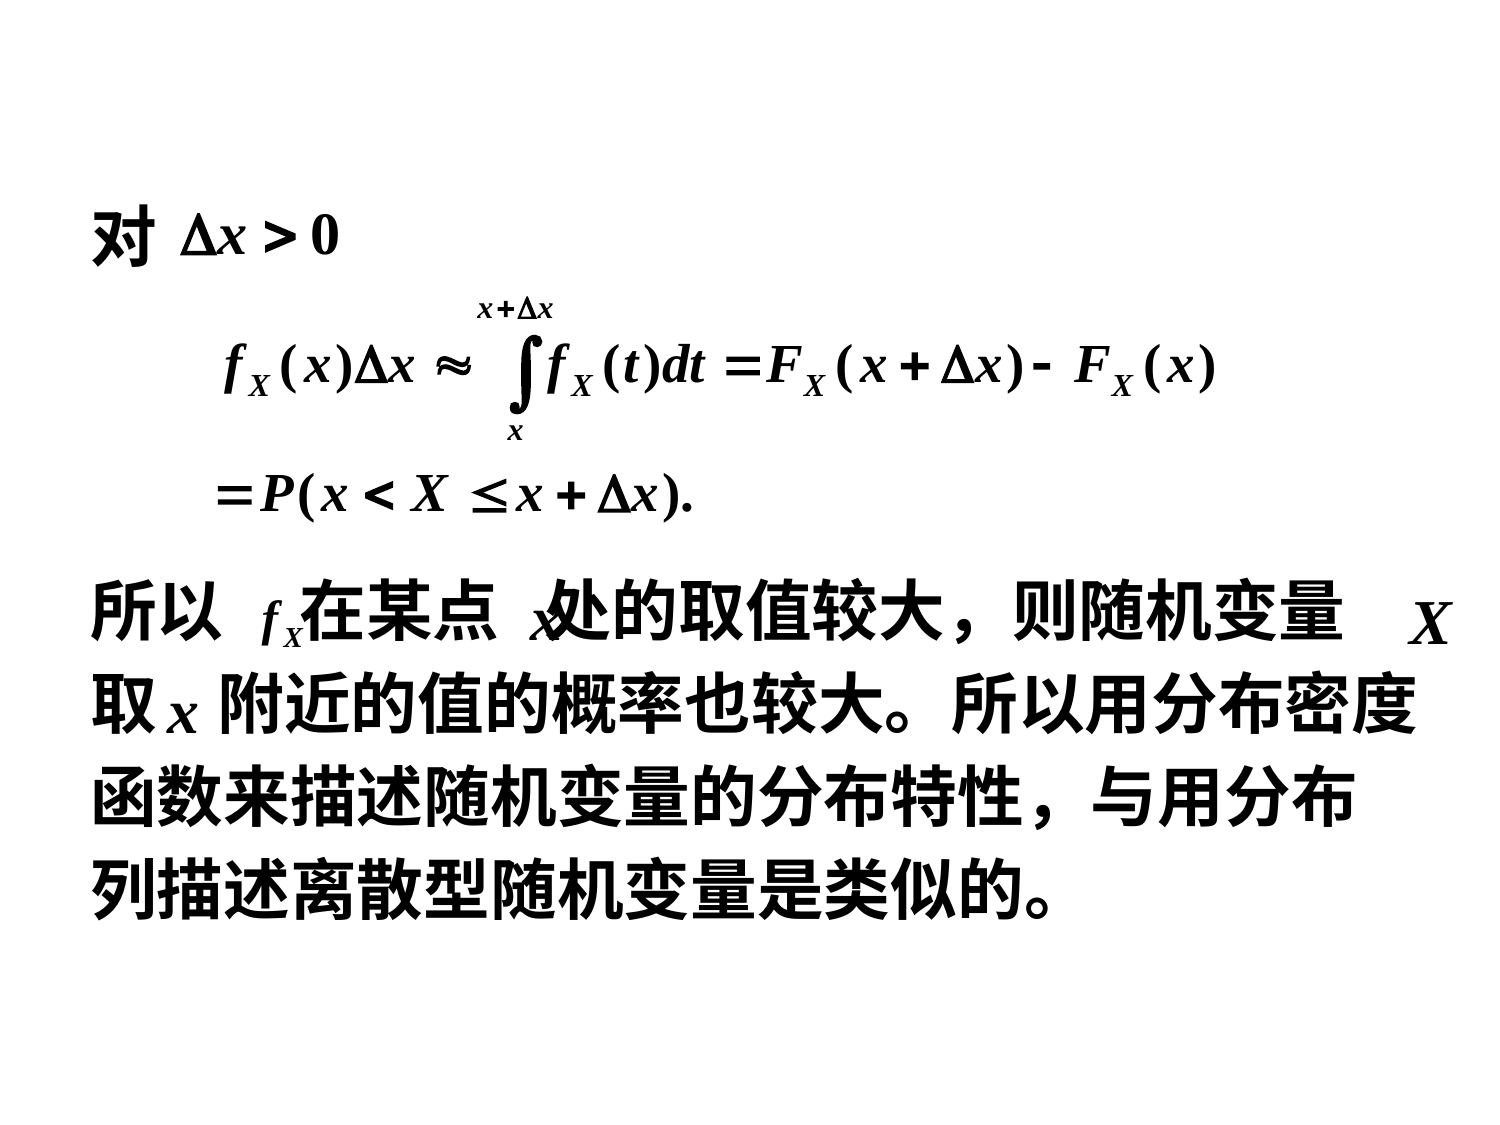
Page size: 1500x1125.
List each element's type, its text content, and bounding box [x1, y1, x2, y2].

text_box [1394, 585, 1470, 656]
list 对 所以 在某点 处的取值较大，则随机变量 取 附近的值的概率也较大。所以用分布密度 函数来描述随机变量的分布特性，与用分布 列描述离散型随机变量是类似的。 [74, 187, 1477, 931]
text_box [204, 280, 1226, 534]
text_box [515, 597, 575, 657]
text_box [243, 585, 315, 657]
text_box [170, 198, 352, 270]
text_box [152, 691, 212, 751]
